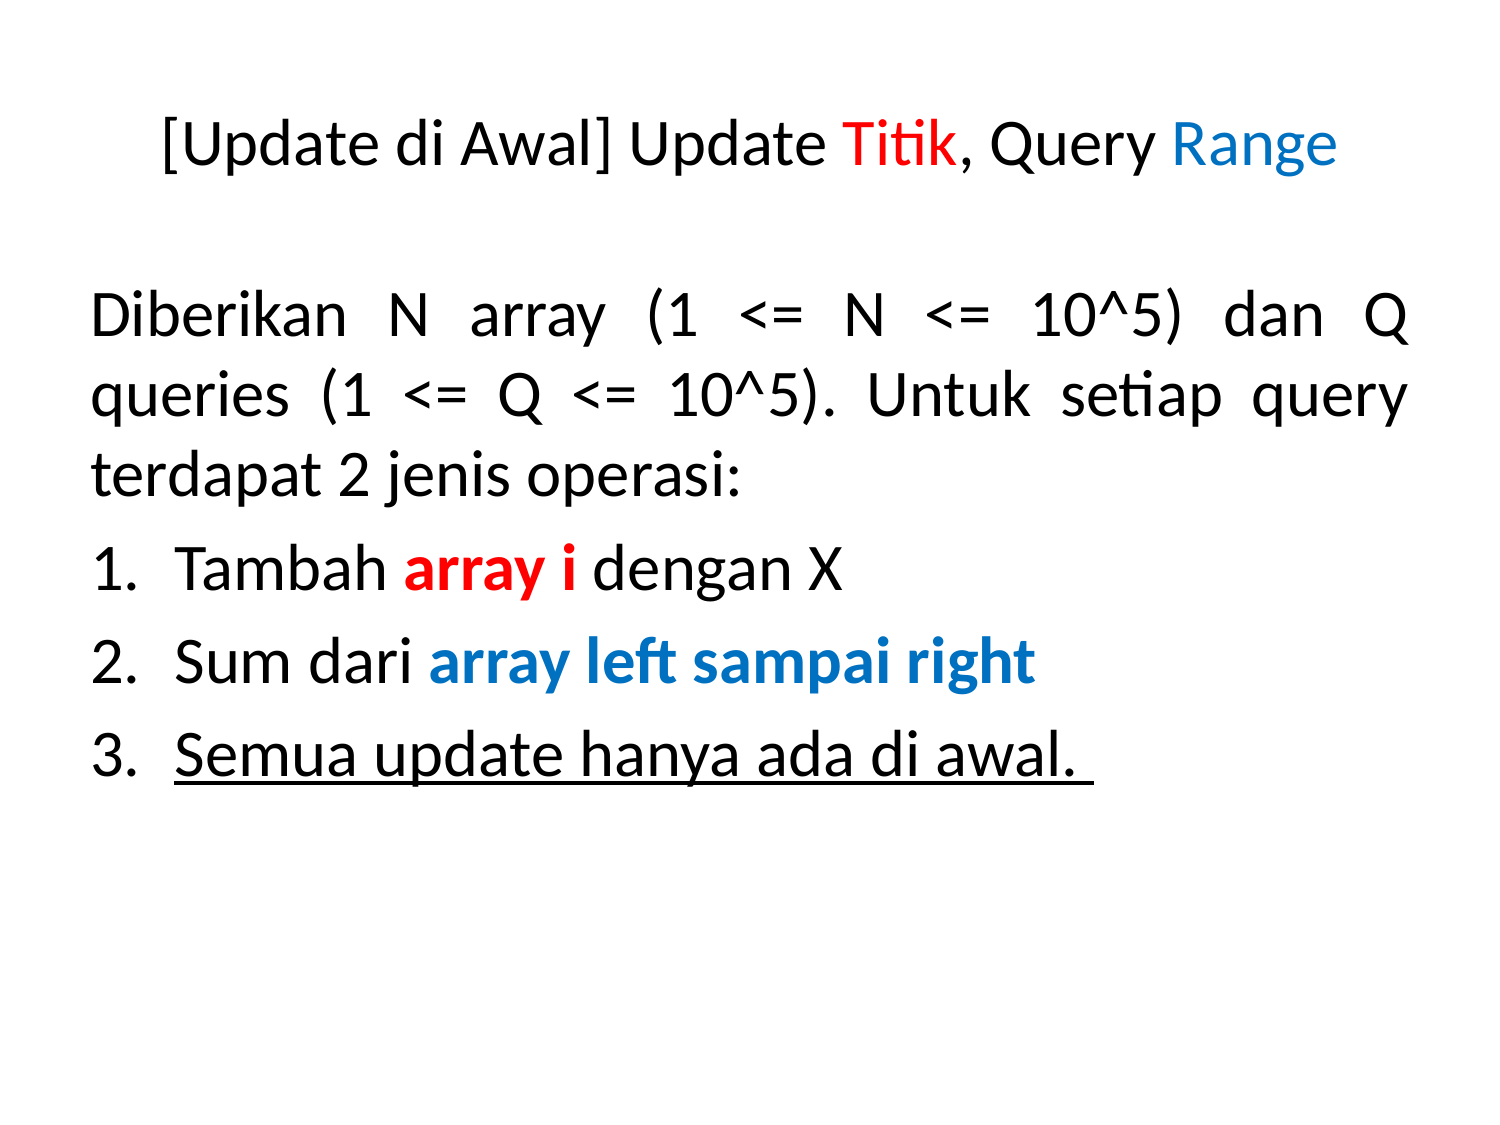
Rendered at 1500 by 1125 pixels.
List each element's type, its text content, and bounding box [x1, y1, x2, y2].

list Diberikan N array (1 <= N <= 10^5) dan Q queries (1 <= Q <= 10^5). Untuk setiap query terdapat 2 jenis operasi: Tambah array i dengan X Sum dari array left sampai right Semua update hanya ada di awal. [75, 262, 1425, 1005]
title [Update di Awal] Update Titik, Query Range [75, 45, 1425, 233]
